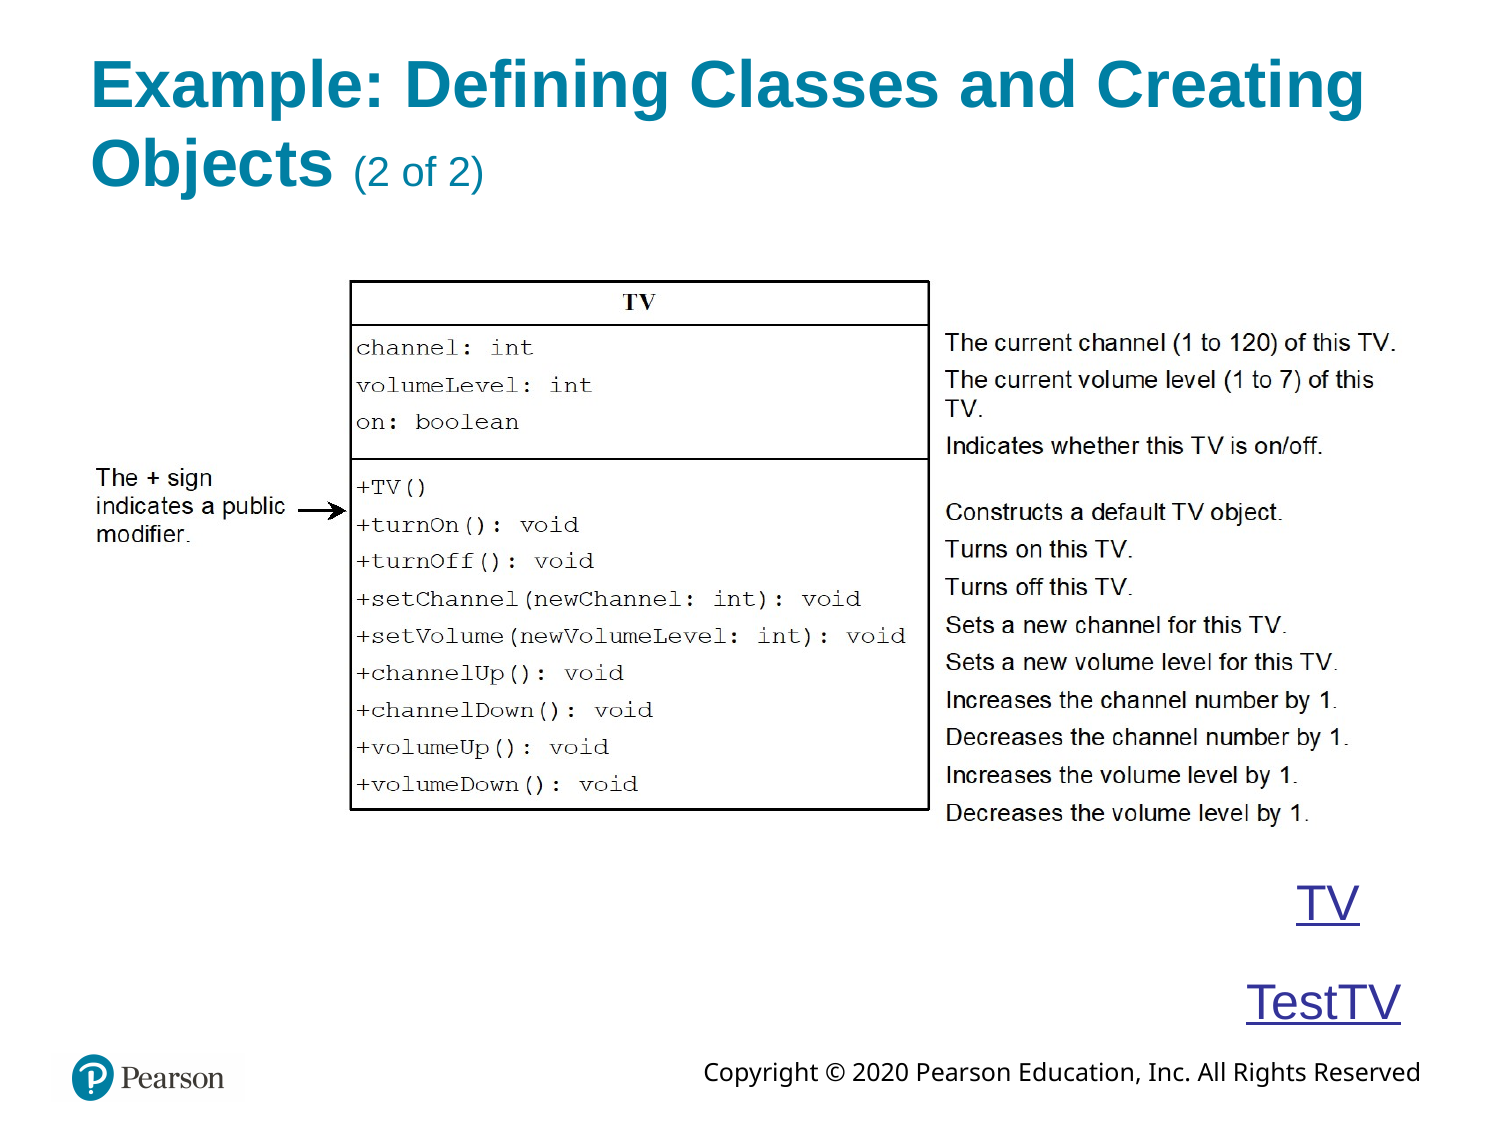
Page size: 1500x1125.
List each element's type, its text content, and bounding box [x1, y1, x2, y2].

list TestTV [1231, 954, 1436, 1038]
picture [51, 1053, 245, 1102]
title Example: Defining Classes and Creating Objects (2 of 2) [75, 35, 1425, 216]
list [89, 264, 1410, 835]
list TV [1231, 855, 1425, 939]
